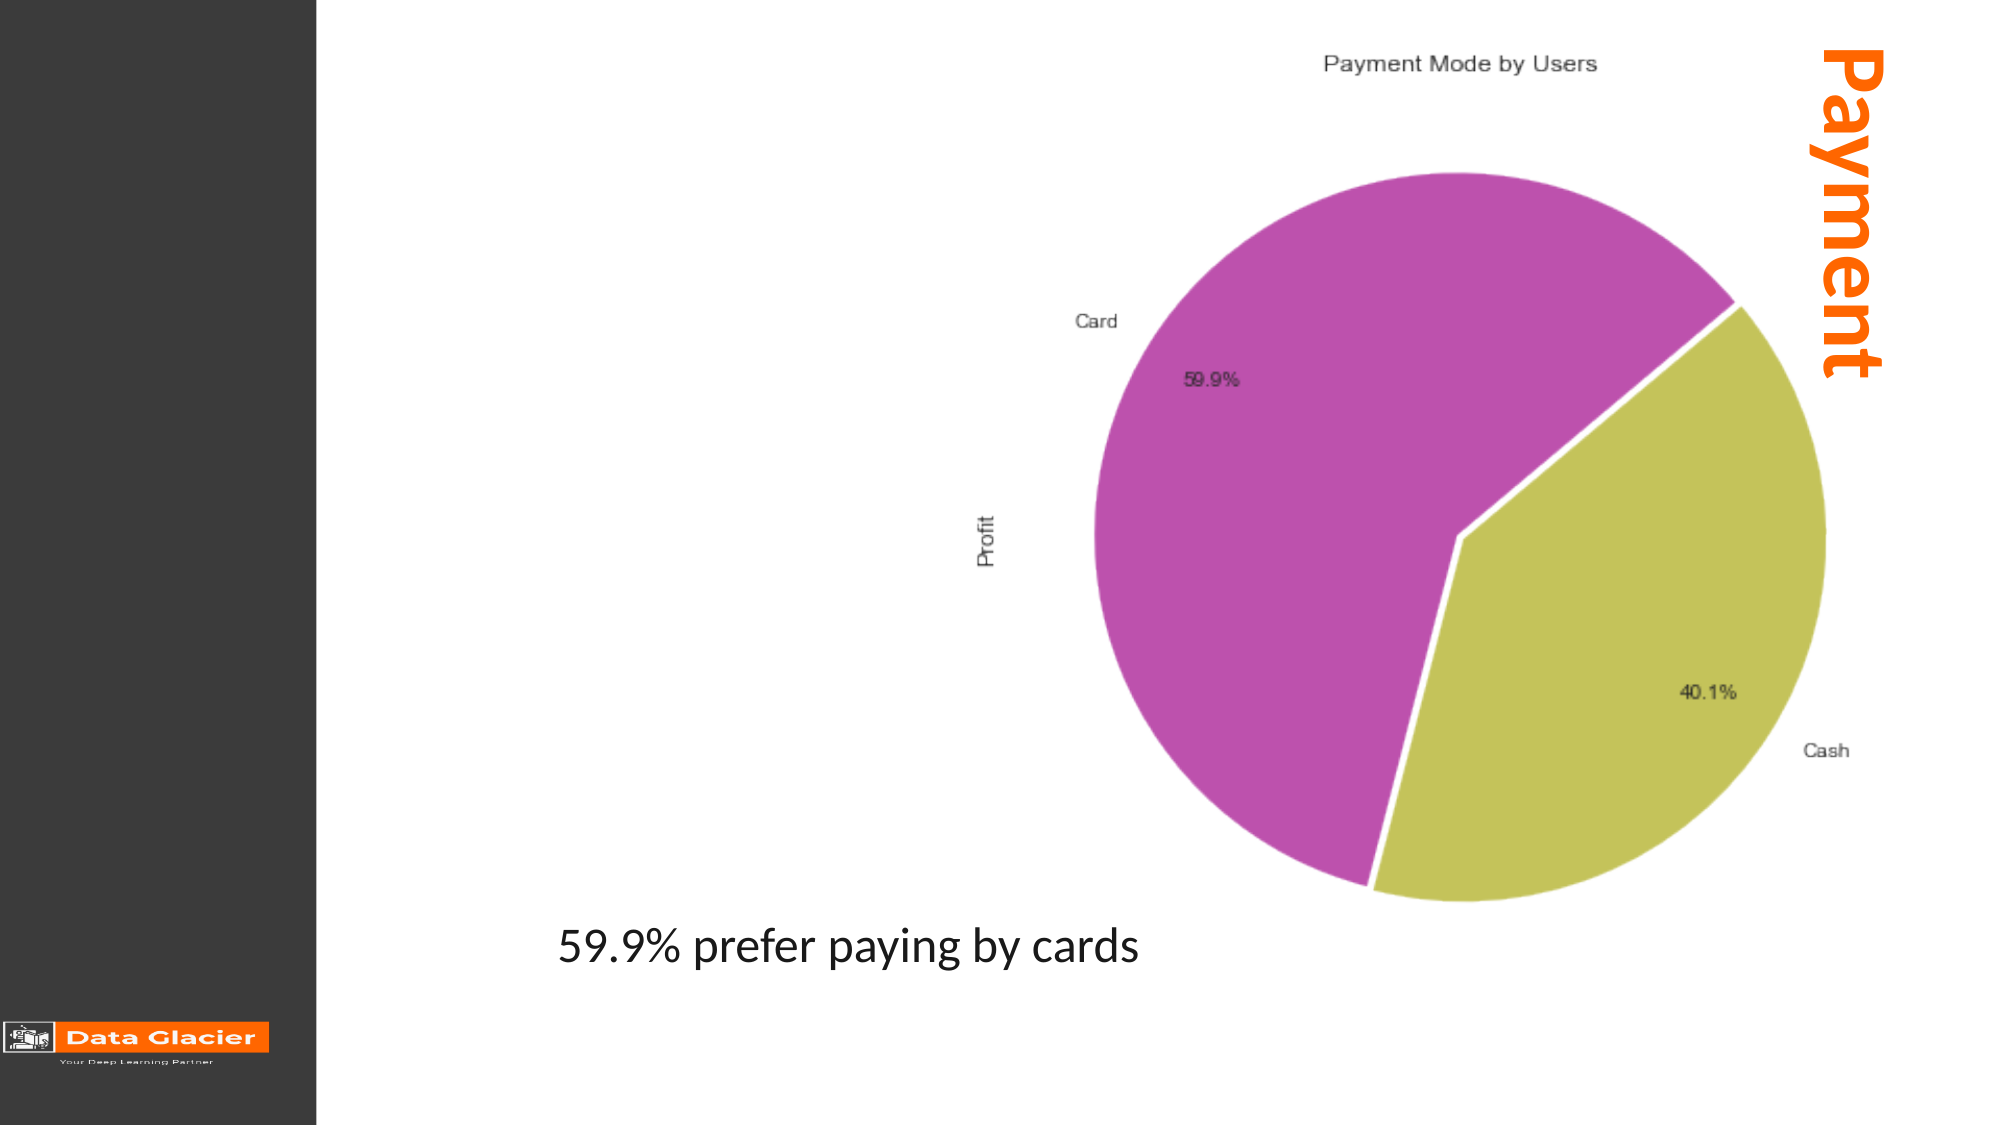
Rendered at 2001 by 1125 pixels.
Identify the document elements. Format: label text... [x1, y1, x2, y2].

subtitle Payment [316, 0, 2000, 1125]
picture [963, 41, 1929, 1006]
picture [0, 961, 272, 1125]
text_box 59.9% prefer paying by cards [542, 905, 963, 980]
title [0, 0, 316, 1125]
